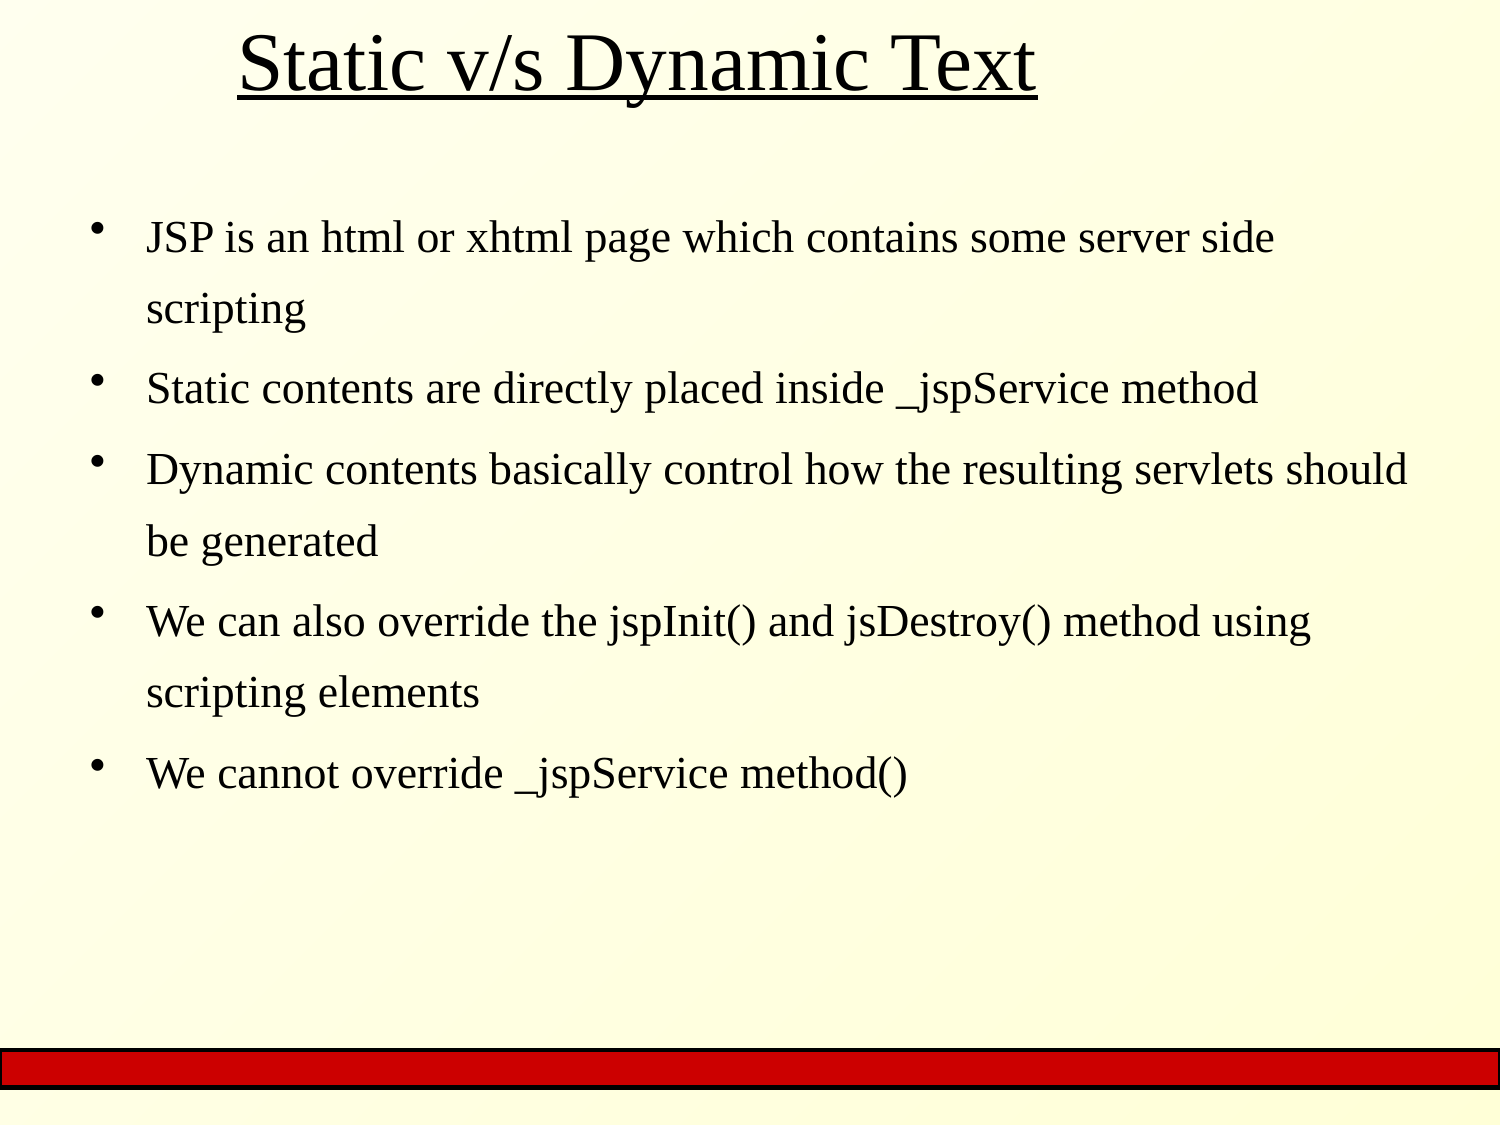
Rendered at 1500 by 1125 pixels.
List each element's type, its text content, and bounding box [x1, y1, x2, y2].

title Static v/s Dynamic Text [0, 0, 1275, 130]
list JSP is an html or xhtml page which contains some server side scripting Static contents are directly placed inside _jspService method Dynamic contents basically control how the resulting servlets should be generated We can also override the jspInit() and jsDestroy() method using scripting elements We cannot override _jspService method() [75, 182, 1450, 1013]
